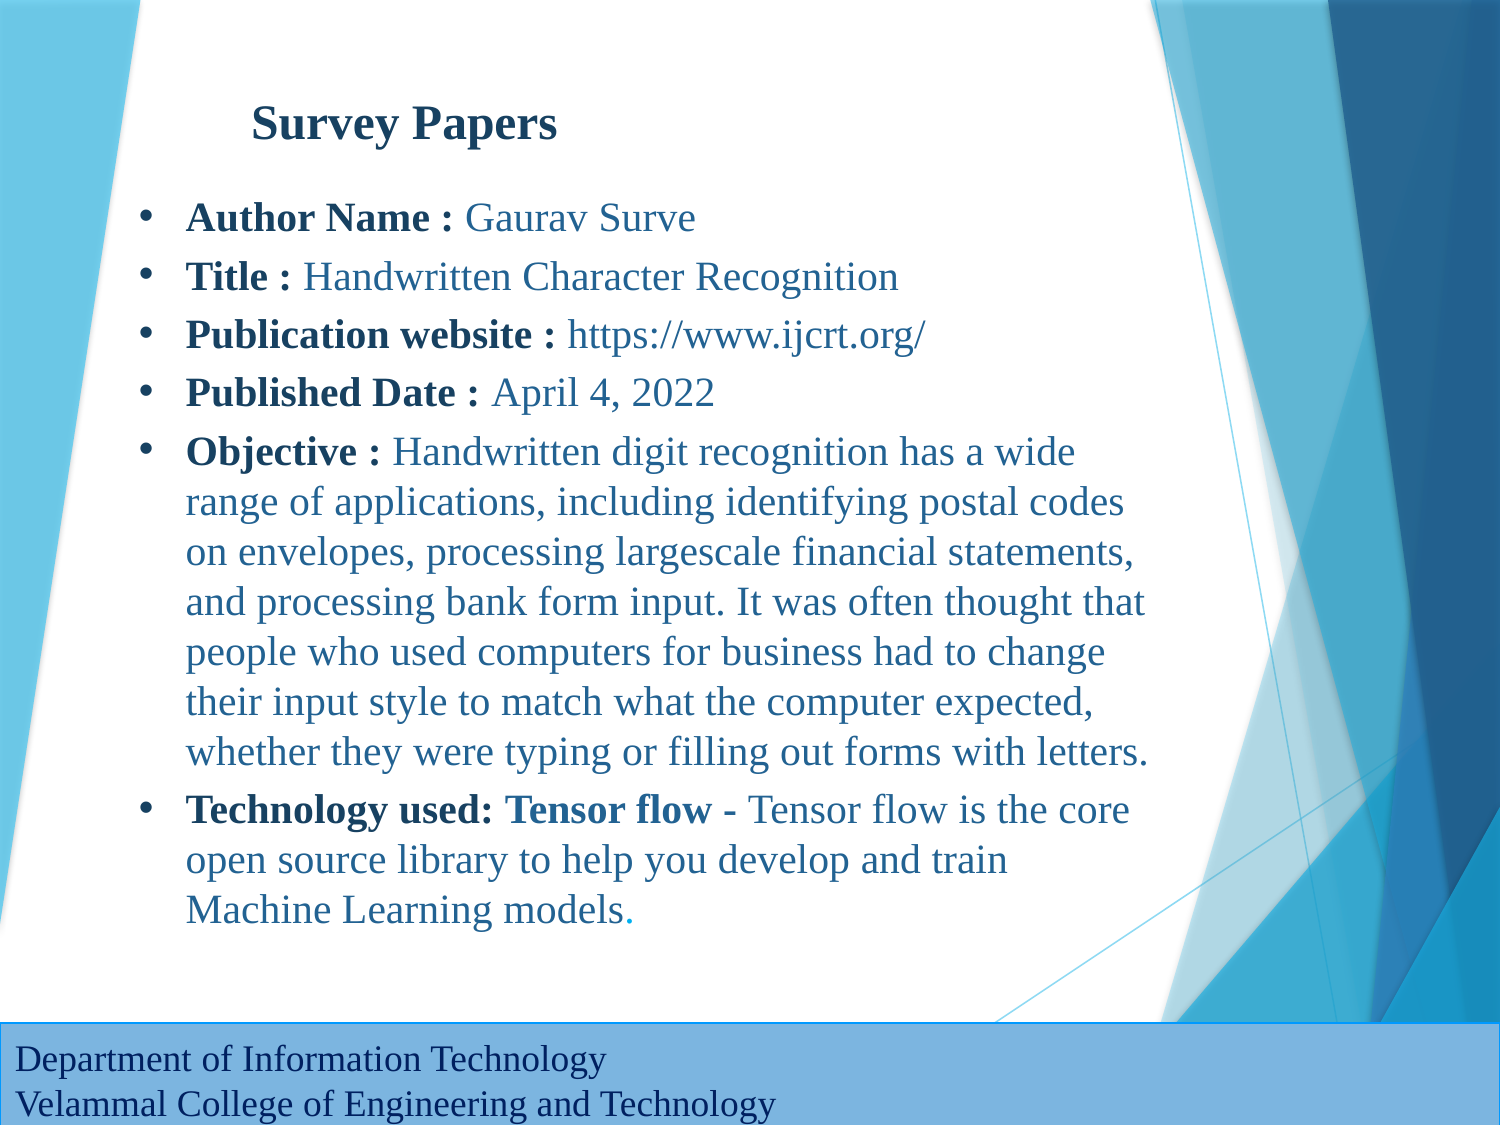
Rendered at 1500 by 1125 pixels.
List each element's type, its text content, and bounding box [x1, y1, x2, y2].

title Survey Papers [0, 82, 573, 158]
text_box Author Name : Gaurav Surve Title : Handwritten Character Recognition Publication website : https://www.ijcrt.org/ Published Date : April 4, 2022 Objective : Handwritten digit recognition has a wide range of applications, including identifying postal codes on envelopes, processing largescale financial statements, and processing bank form input. It was often thought that people who used computers for business had to change their input style to match what the computer expected, whether they were typing or filling out forms with letters. Technology used: Tensor flow - Tensor flow is the core open source library to help you develop and train Machine Learning models. [123, 182, 1179, 1023]
text_box Department of Information Technology Velammal College of Engineering and Technology [0, 1023, 1500, 1125]
